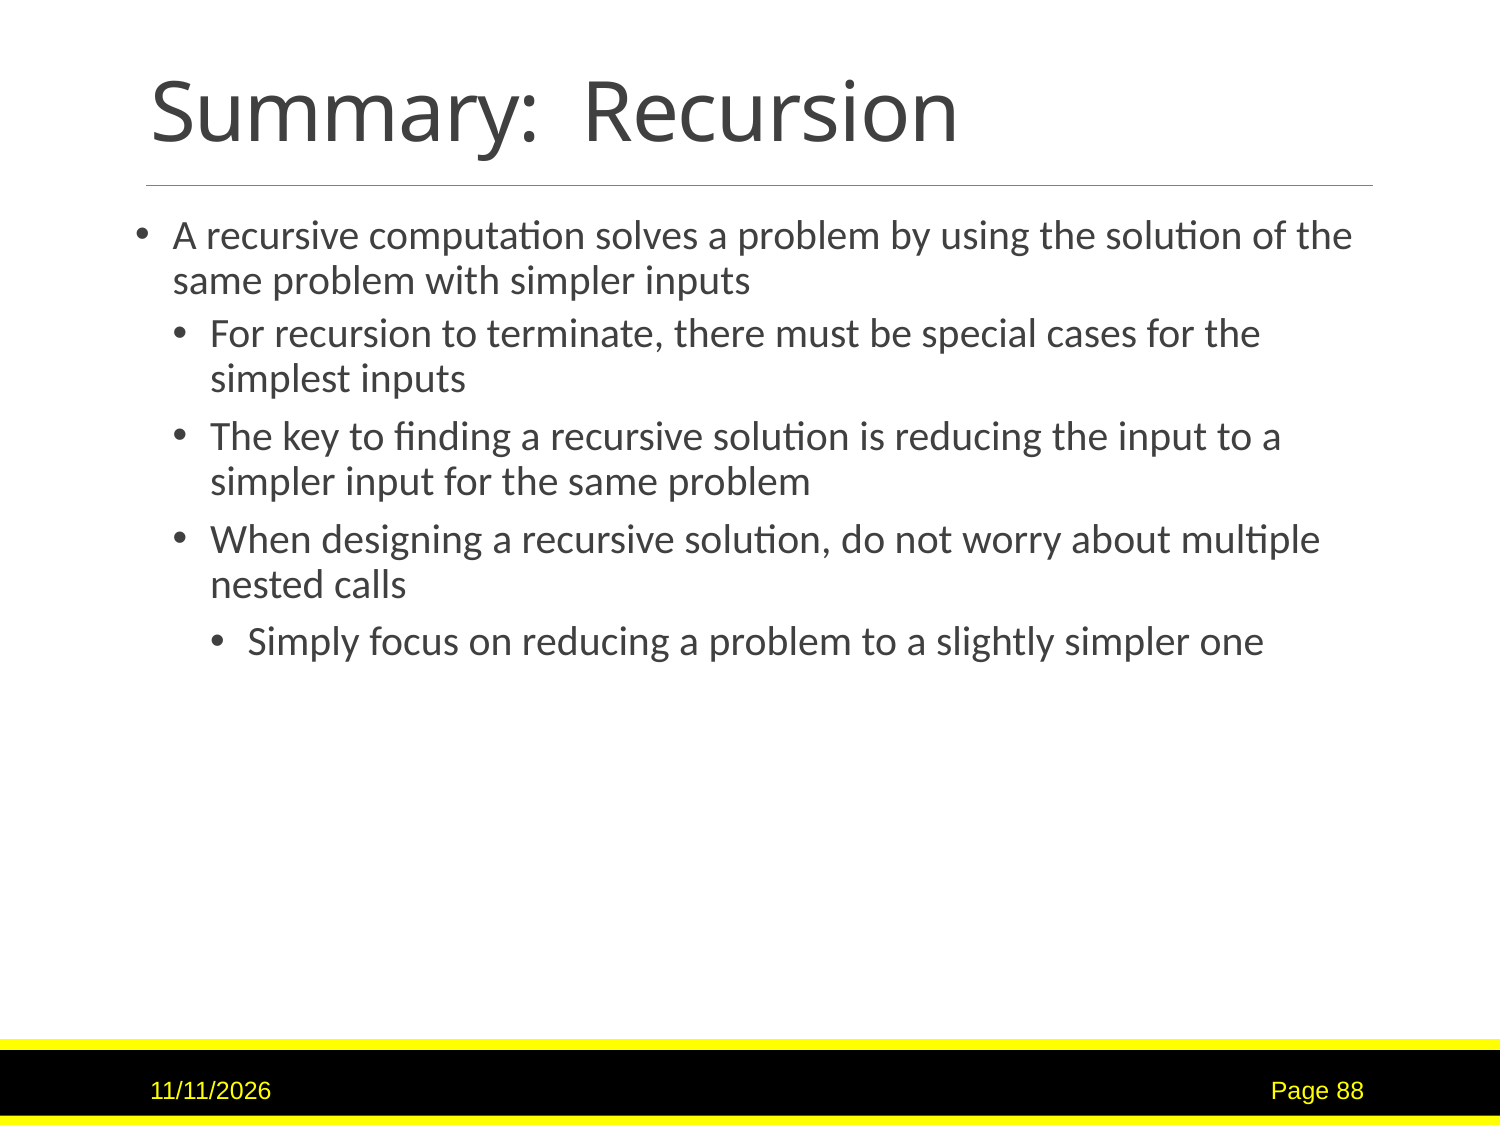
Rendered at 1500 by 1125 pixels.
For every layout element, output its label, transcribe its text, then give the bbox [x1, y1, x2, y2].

title Summary: Recursion [135, 47, 1373, 167]
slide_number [135, 1059, 440, 1120]
list A recursive computation solves a problem by using the solution of the same problem with simpler inputs For recursion to terminate, there must be special cases for the simplest inputs The key to finding a recursive solution is reducing the input to a simpler input for the same problem When designing a recursive solution, do not worry about multiple nested calls Simply focus on reducing a problem to a slightly simpler one [135, 205, 1373, 963]
slide_number Page 88 [1218, 1059, 1380, 1120]
